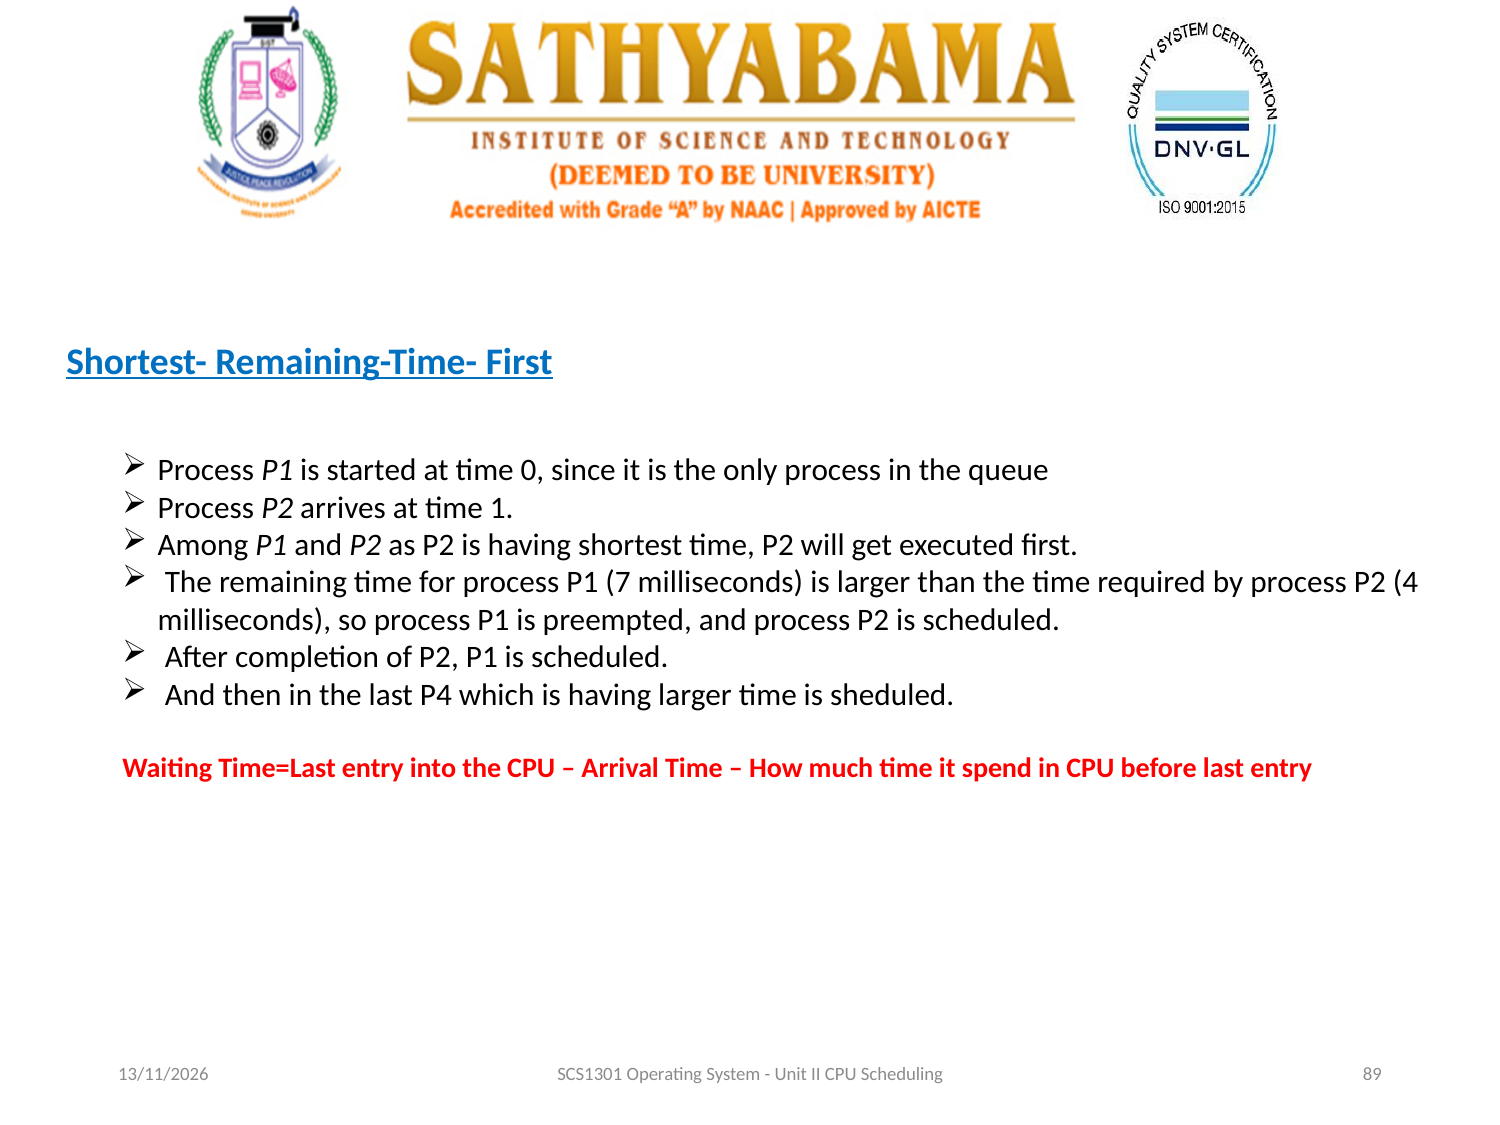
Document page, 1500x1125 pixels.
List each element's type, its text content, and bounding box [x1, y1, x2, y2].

picture [186, 3, 352, 227]
footer SCS1301 Operating System - Unit II CPU Scheduling [496, 1042, 1004, 1103]
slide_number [103, 1042, 441, 1103]
slide_number 89 [1059, 1042, 1397, 1103]
picture [397, 0, 1084, 230]
picture [1112, 8, 1283, 238]
text_box Shortest- Remaining-Time- First Process P1 is started at time 0, since it is the only process in the queue Process P2 arrives at time 1. Among P1 and P2 as P2 is having shortest time, P2 will get executed first. The remaining time for process P1 (7 milliseconds) is larger than the time required by process P2 (4 milliseconds), so process P1 is preempted, and process P2 is scheduled. After completion of P2, P1 is scheduled. And then in the last P4 which is having larger time is sheduled. Waiting Time=Last entry into the CPU – Arrival Time – How much time it spend in CPU before last entry [51, 329, 1436, 903]
